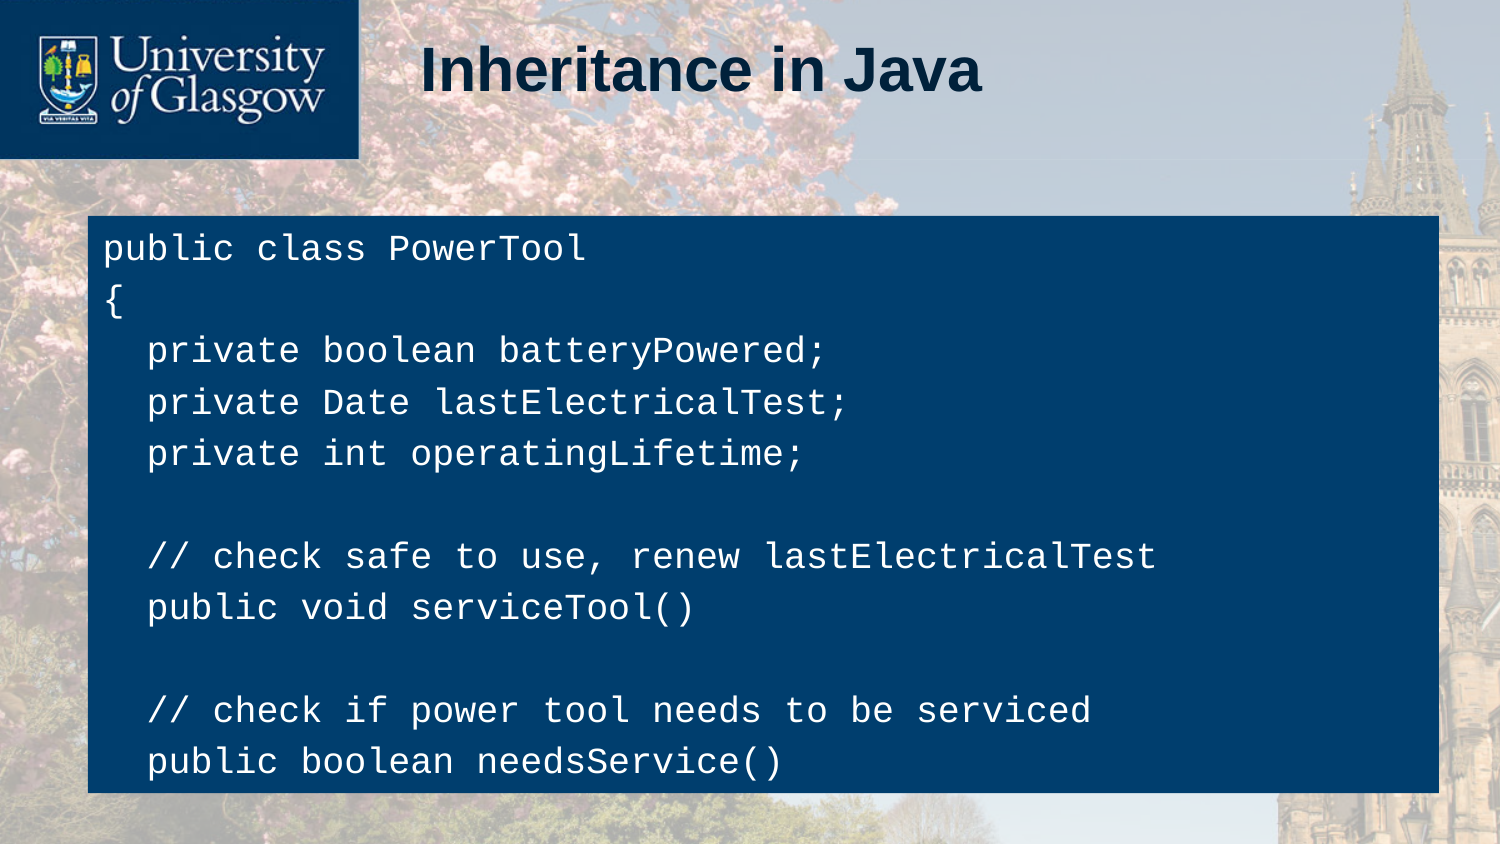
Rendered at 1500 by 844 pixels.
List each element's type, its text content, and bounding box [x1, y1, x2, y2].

list public class PowerTool { private boolean batteryPowered; private Date lastElectricalTest; private int operatingLifetime; // check safe to use, renew lastElectricalTest public void serviceTool() // check if power tool needs to be serviced public boolean needsService() [87, 215, 1439, 794]
title Inheritance in Java [405, 29, 1395, 113]
picture [0, 0, 358, 159]
